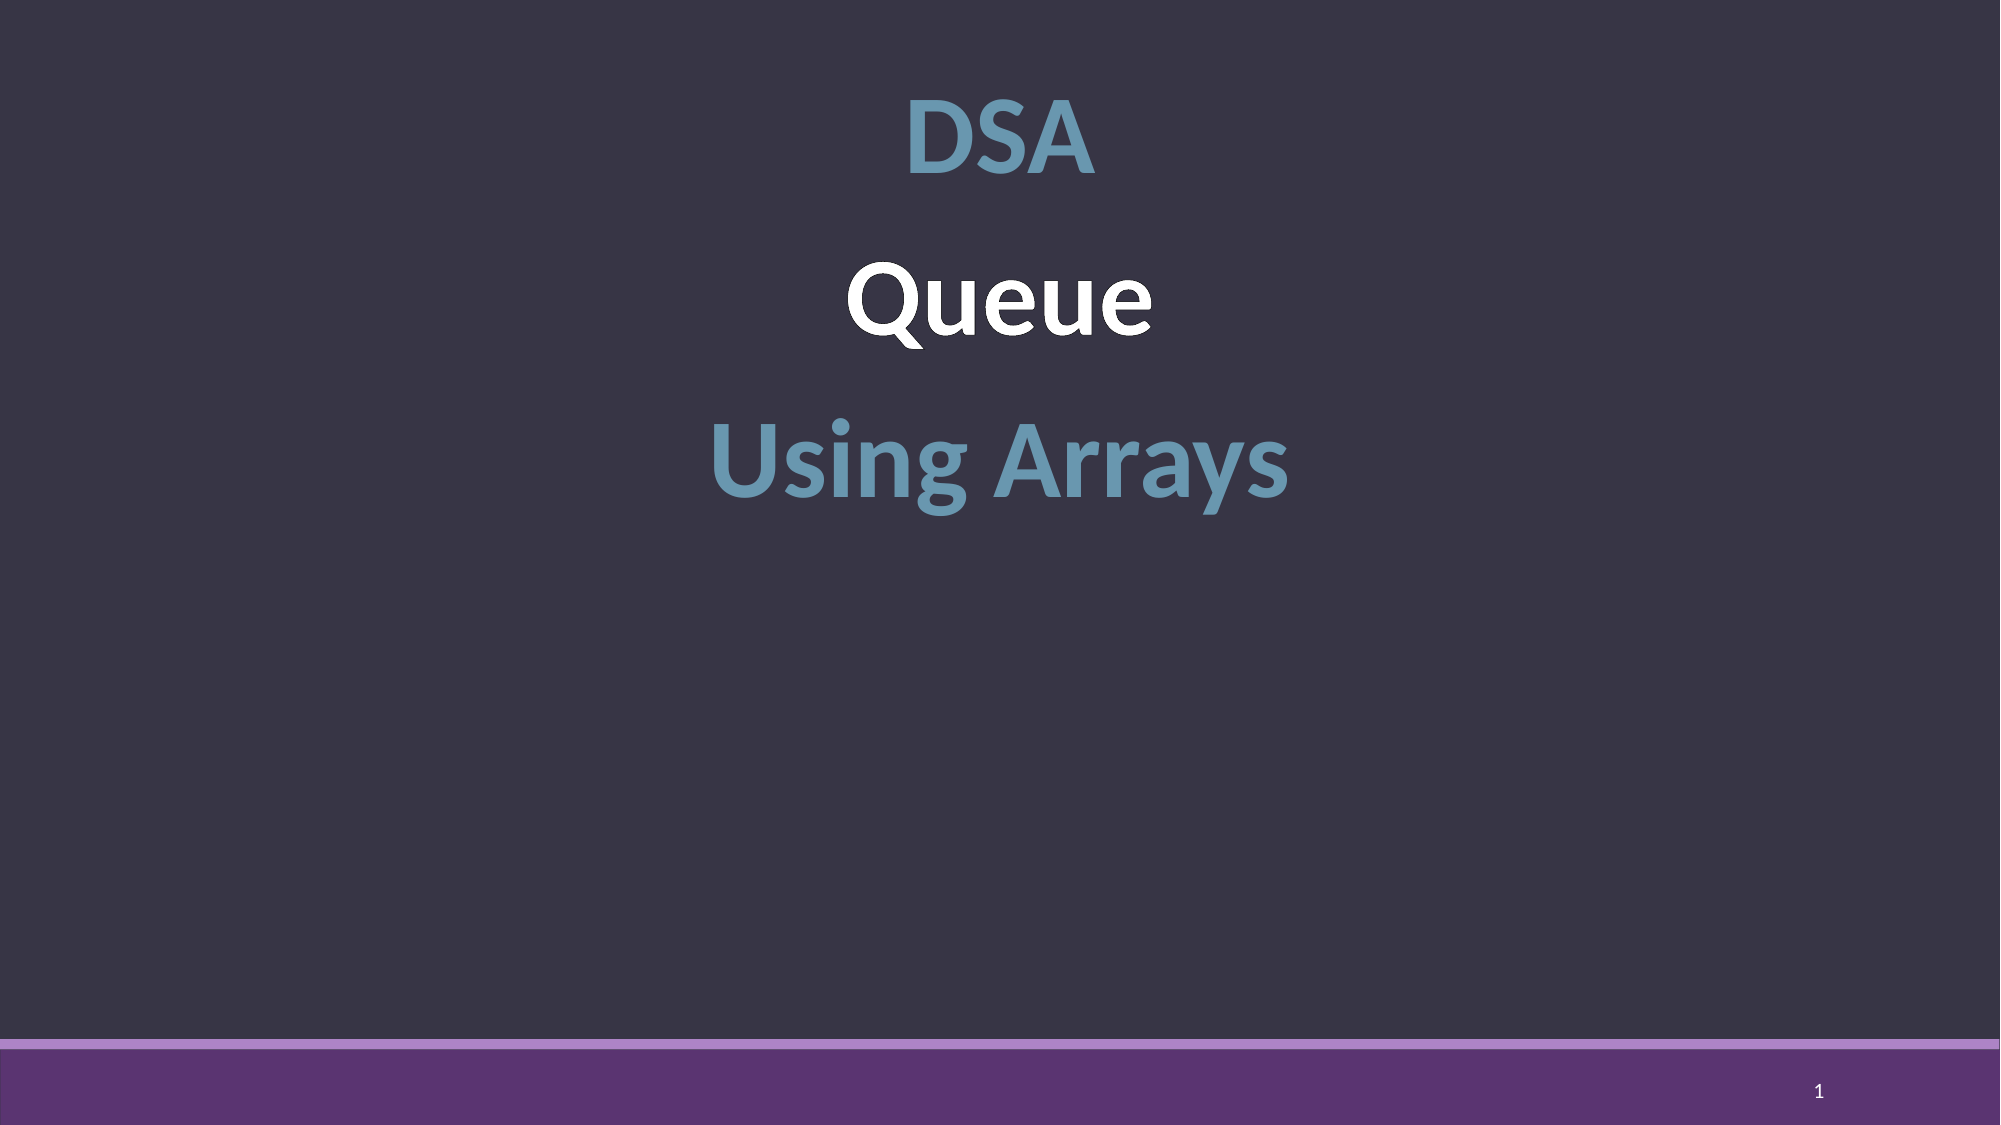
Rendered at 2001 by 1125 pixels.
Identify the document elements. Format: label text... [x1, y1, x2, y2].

slide_number 1 [1624, 1059, 1840, 1120]
text_box Using Arrays [693, 377, 1307, 528]
text_box Queue [829, 215, 1171, 366]
text_box DSA [889, 53, 1111, 204]
